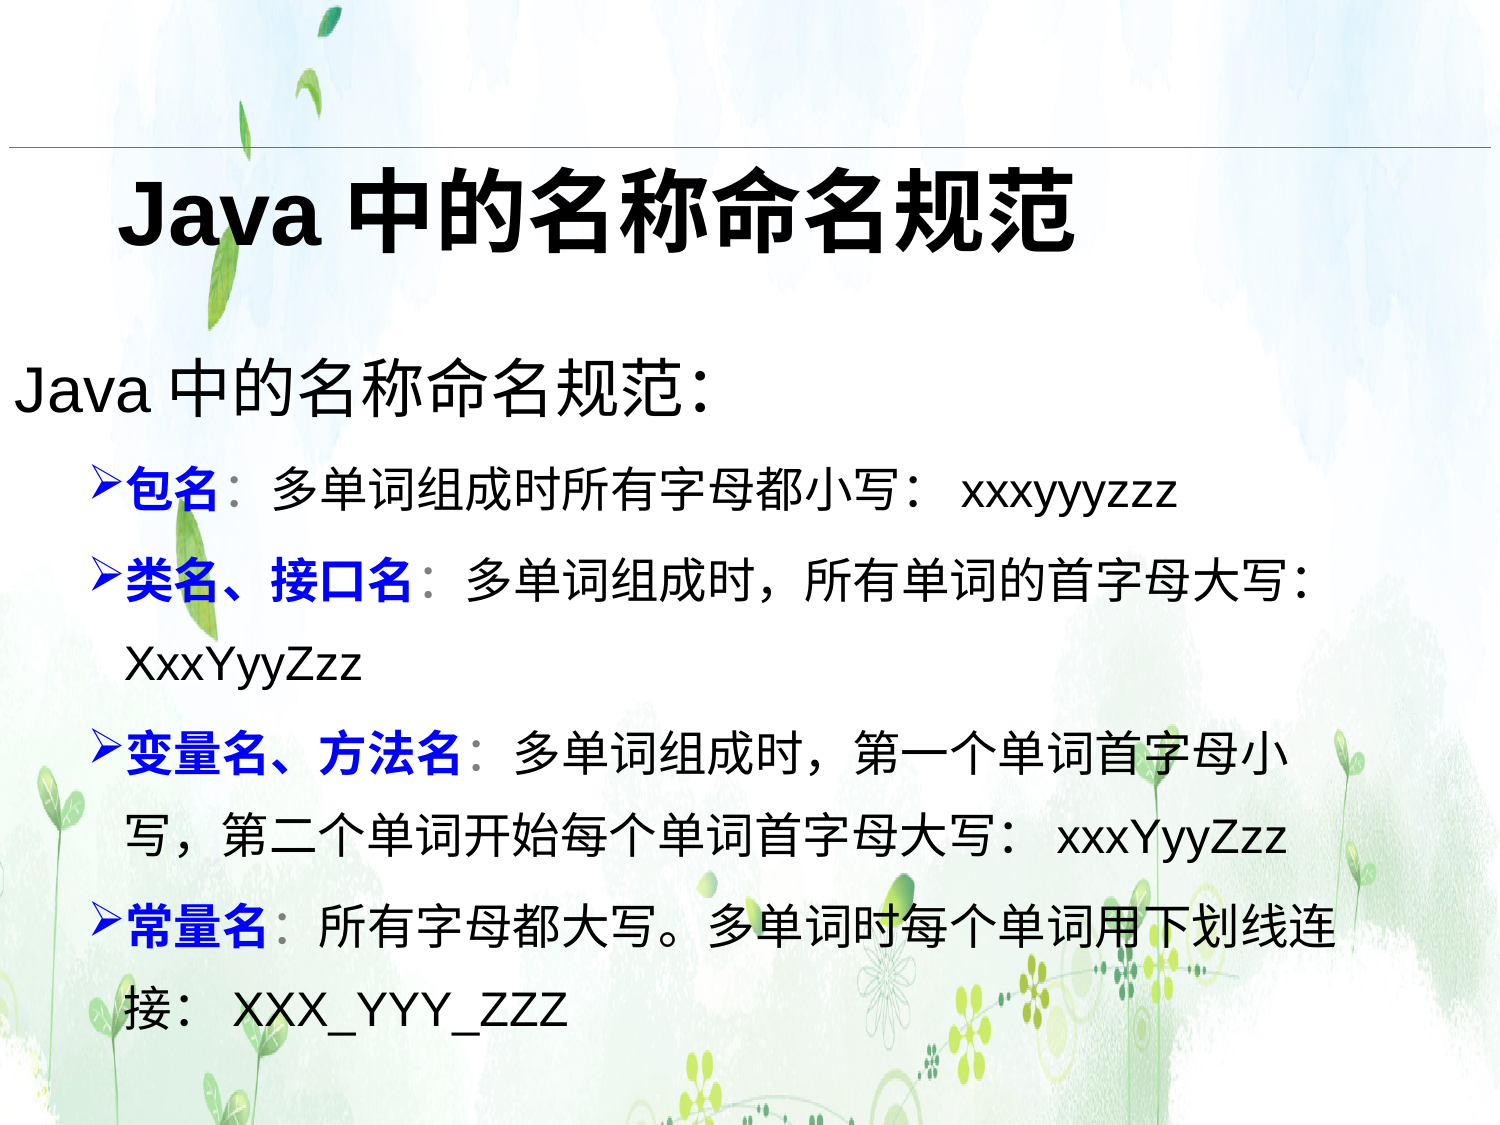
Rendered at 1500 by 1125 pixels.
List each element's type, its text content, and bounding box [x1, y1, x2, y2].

picture [0, 0, 1500, 1125]
list Java中的名称命名规范： 包名：多单词组成时所有字母都小写：xxxyyyzzz 类名、接口名：多单词组成时，所有单词的首字母大写：XxxYyyZzz 变量名、方法名：多单词组成时，第一个单词首字母小写，第二个单词开始每个单词首字母大写：xxxYyyZzz 常量名：所有字母都大写。多单词时每个单词用下划线连接：XXX_YYY_ZZZ [0, 309, 1374, 1051]
title Java中的名称命名规范 [102, 106, 1398, 325]
